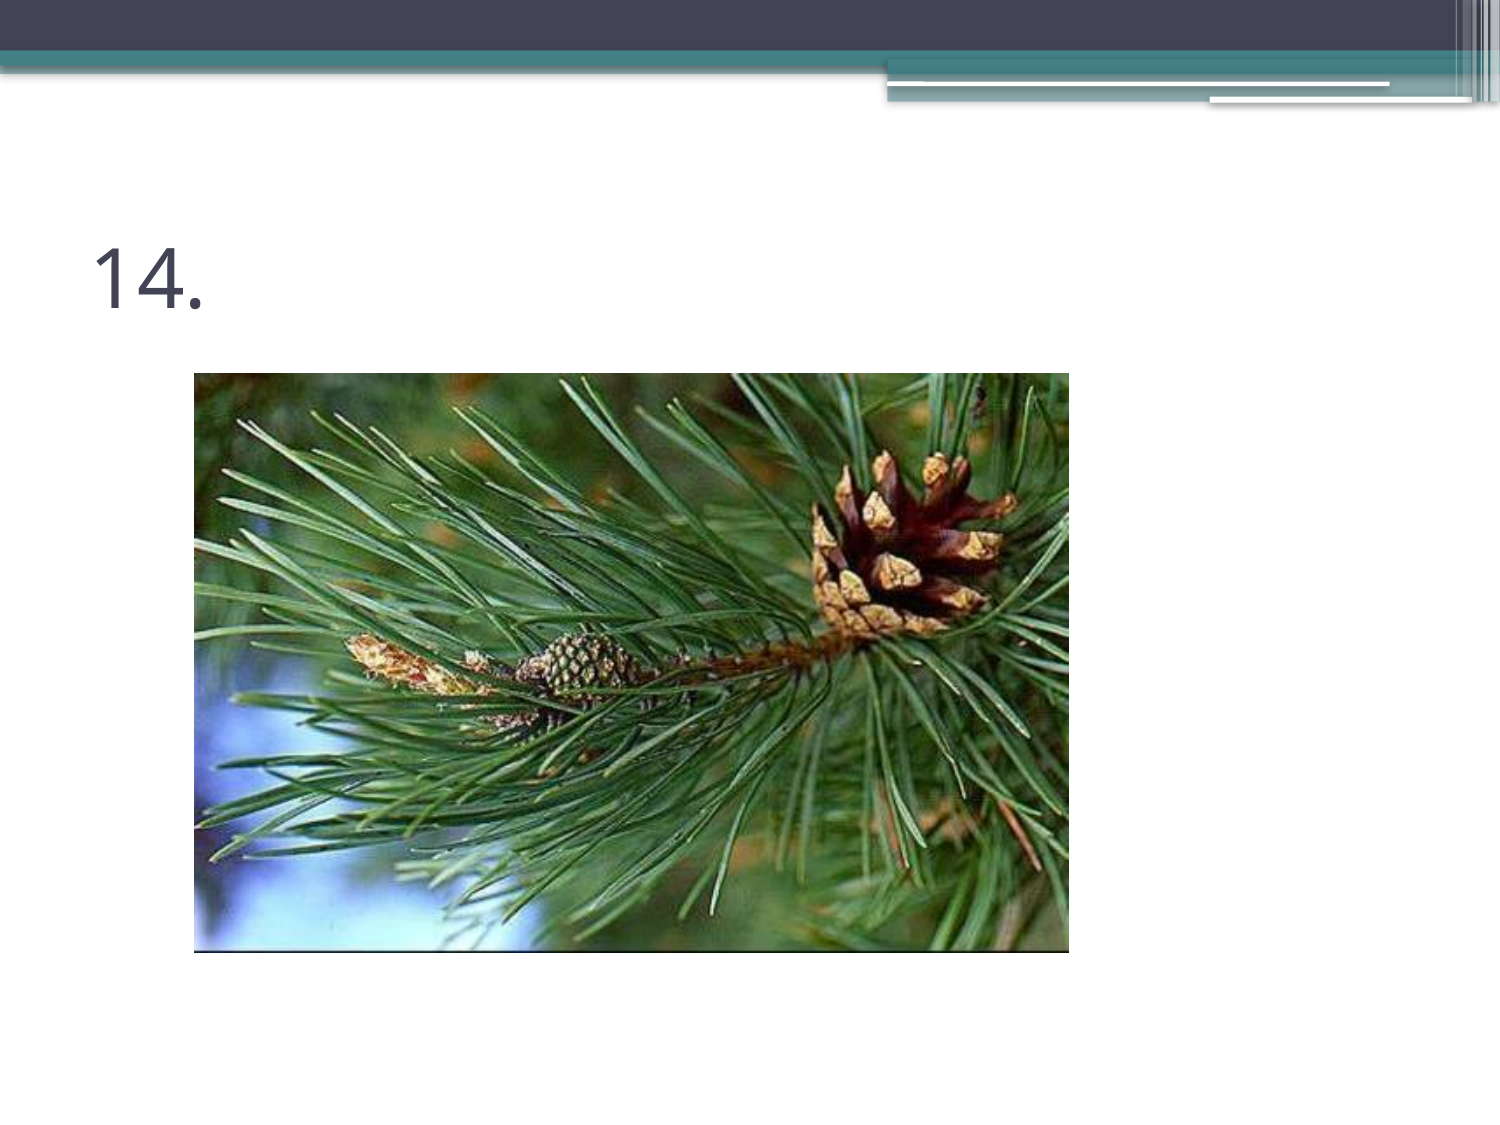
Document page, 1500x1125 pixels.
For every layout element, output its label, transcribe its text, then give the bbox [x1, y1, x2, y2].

picture [194, 373, 1070, 953]
title 14. [75, 187, 1425, 363]
